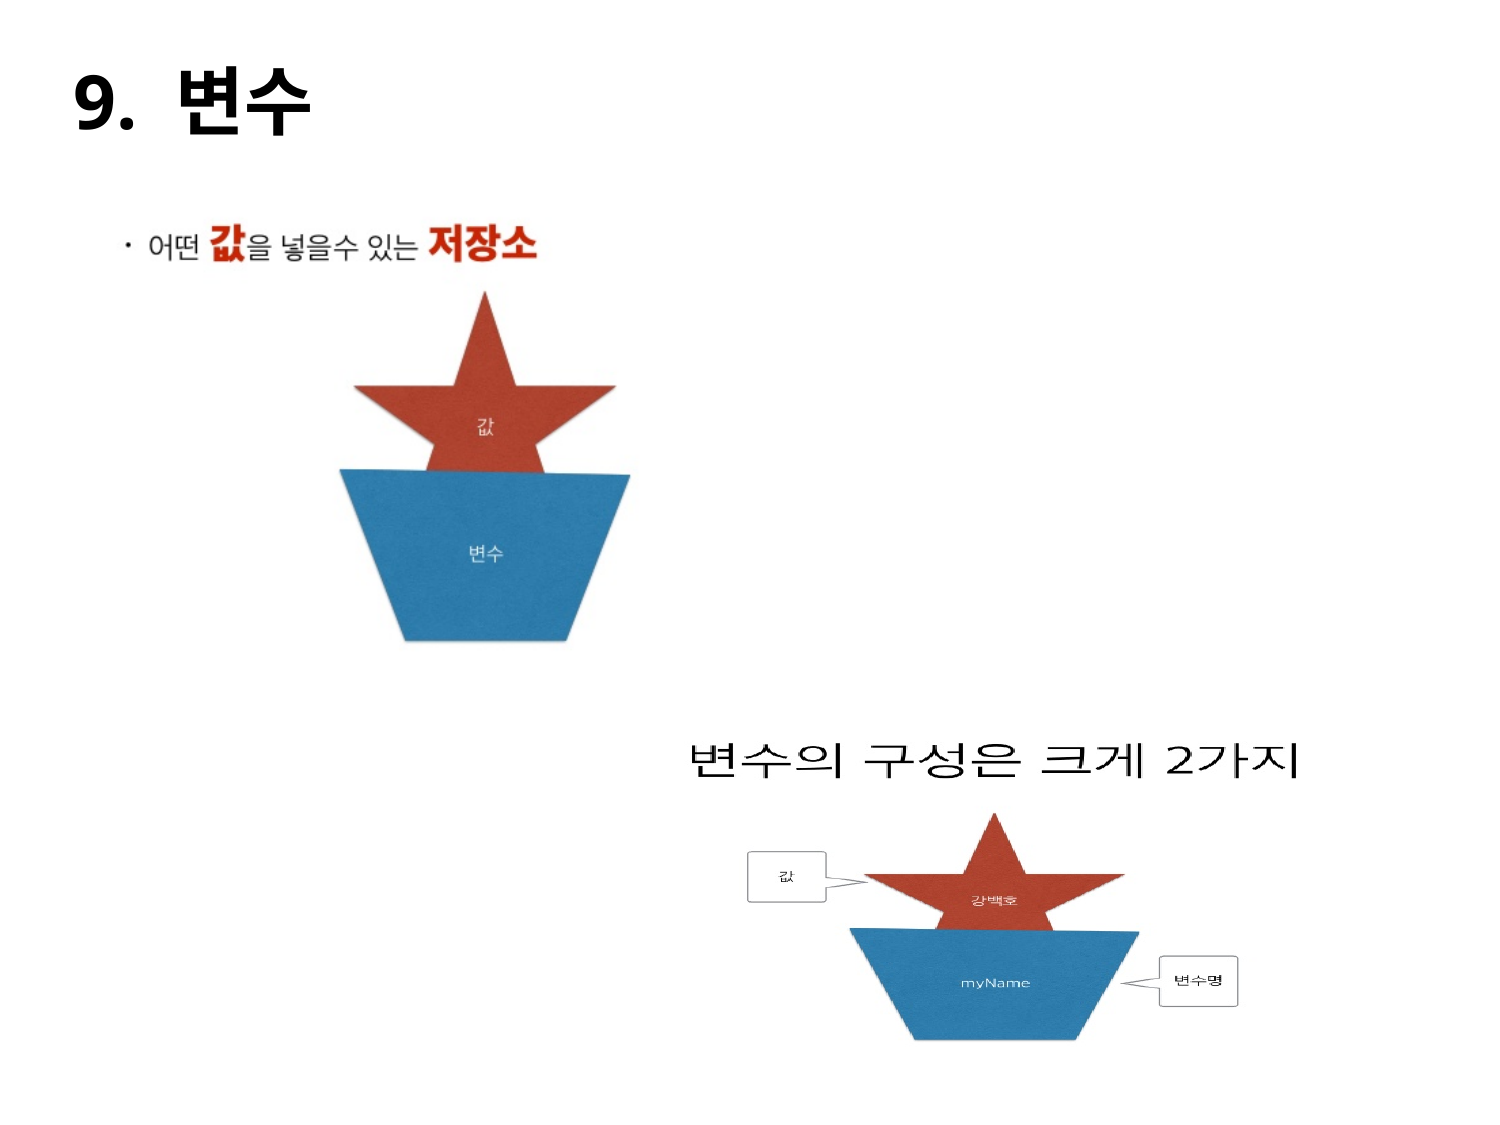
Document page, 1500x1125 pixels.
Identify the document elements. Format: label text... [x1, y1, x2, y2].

picture [105, 175, 762, 669]
text_box 9. 변수 [58, 46, 997, 152]
picture [667, 726, 1353, 1053]
